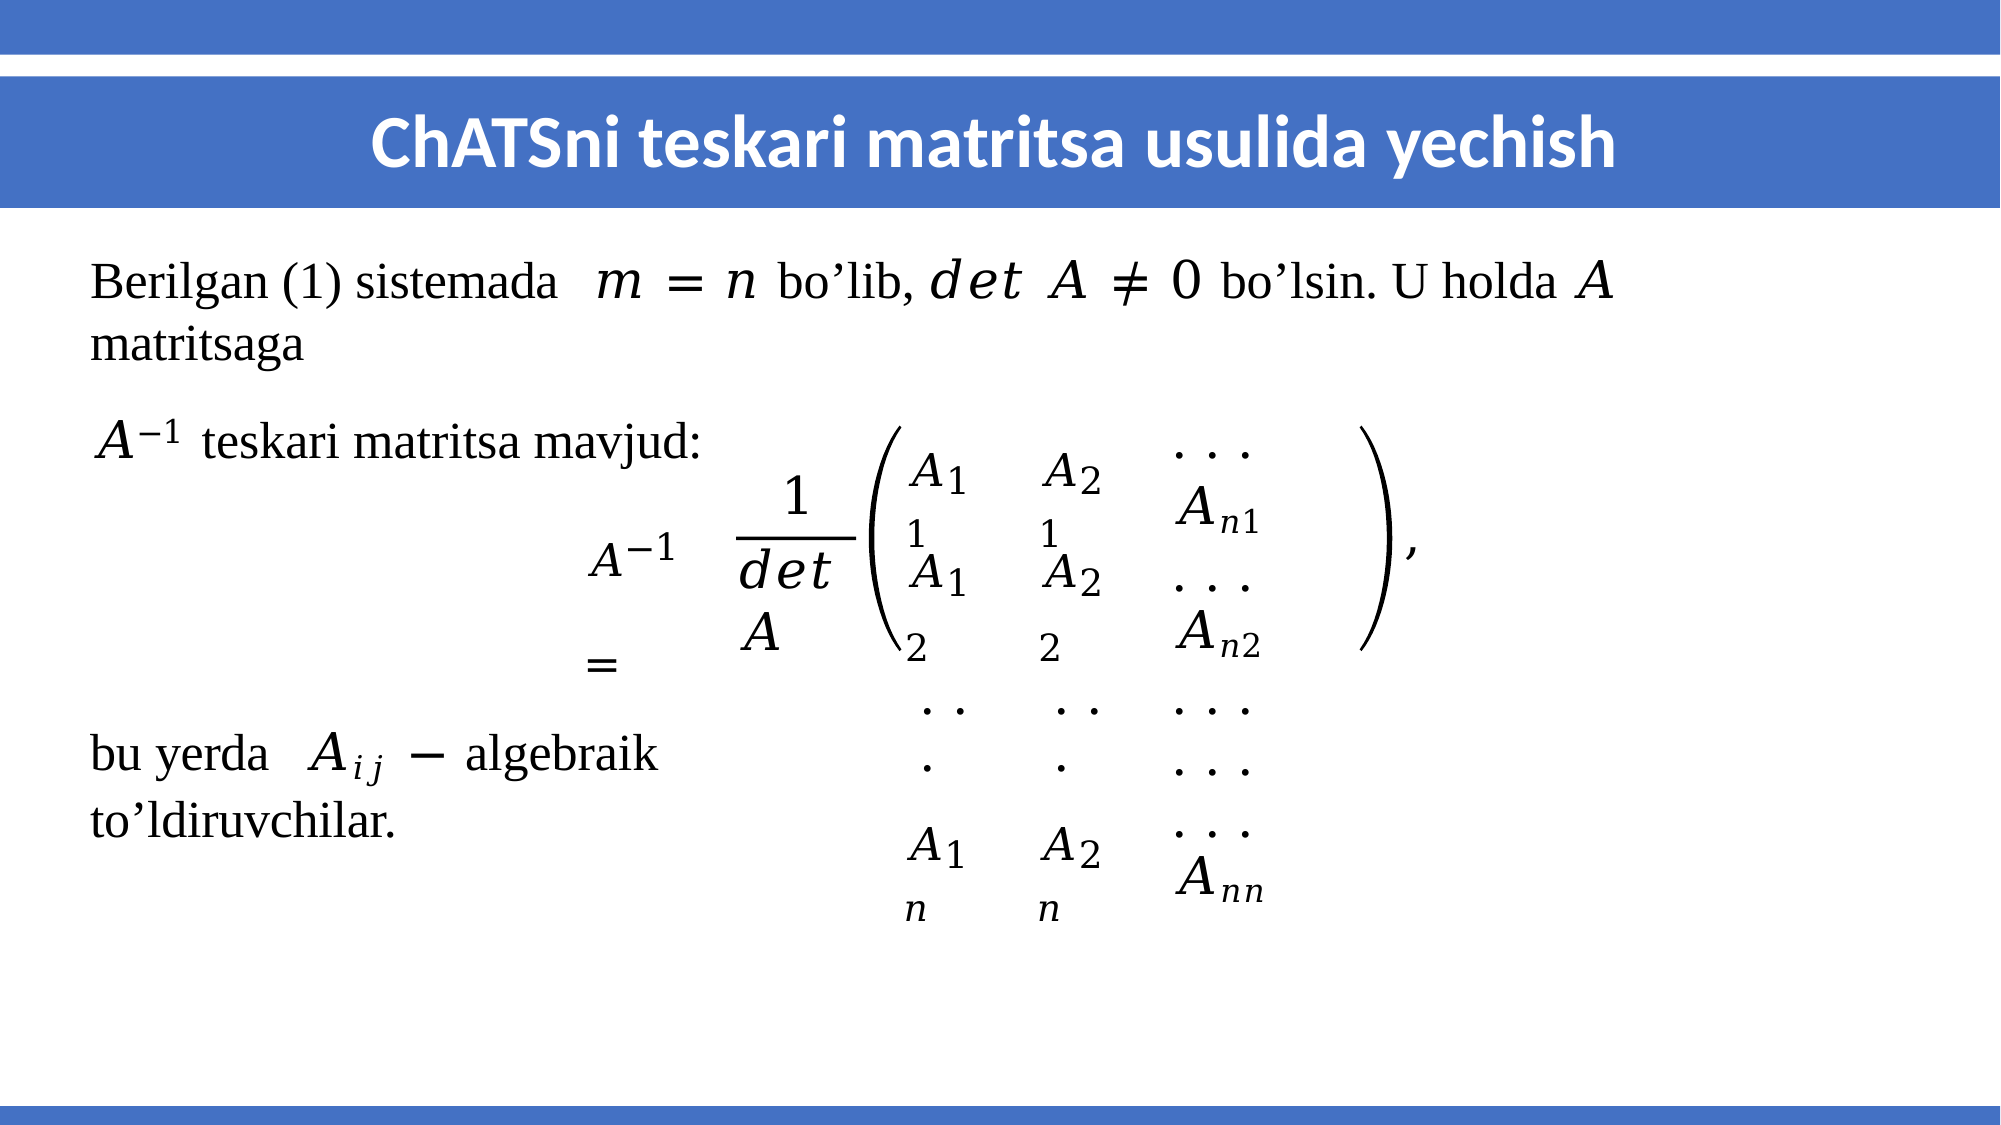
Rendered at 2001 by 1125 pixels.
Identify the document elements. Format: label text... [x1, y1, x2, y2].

text_box 𝐴−1 = [578, 480, 729, 688]
text_box Berilgan (1) sistemada 𝑚 = 𝑛 bo’lib, 𝑑𝑒𝑡 𝐴 ≠ 0 bo’lsin. U holda 𝐴 matritsaga 𝐴−1 teskari matritsa mavjud: [83, 212, 1746, 470]
text_box . . . 𝐴𝑛1 . . . 𝐴𝑛2 . . . . . . . . . 𝐴𝑛𝑛 [1165, 404, 1364, 910]
text_box 𝐴21 𝐴22 . . . 𝐴2𝑛 [1030, 414, 1123, 930]
text_box , [1402, 499, 1418, 564]
text_box 1 [779, 459, 813, 525]
text_box [1364, 429, 1393, 648]
title ChATSni teskari matritsa usulida yechish [369, 90, 1631, 281]
text_box bu yerda 𝐴𝑖𝑗 − algebraik to’ldiruvchilar. [83, 712, 953, 848]
text_box [868, 429, 897, 648]
text_box 𝐴11 𝐴12 . . . 𝐴1𝑛 [897, 414, 989, 930]
text_box 𝑑𝑒𝑡 𝐴 [734, 533, 858, 661]
text_box [0, 76, 2000, 208]
